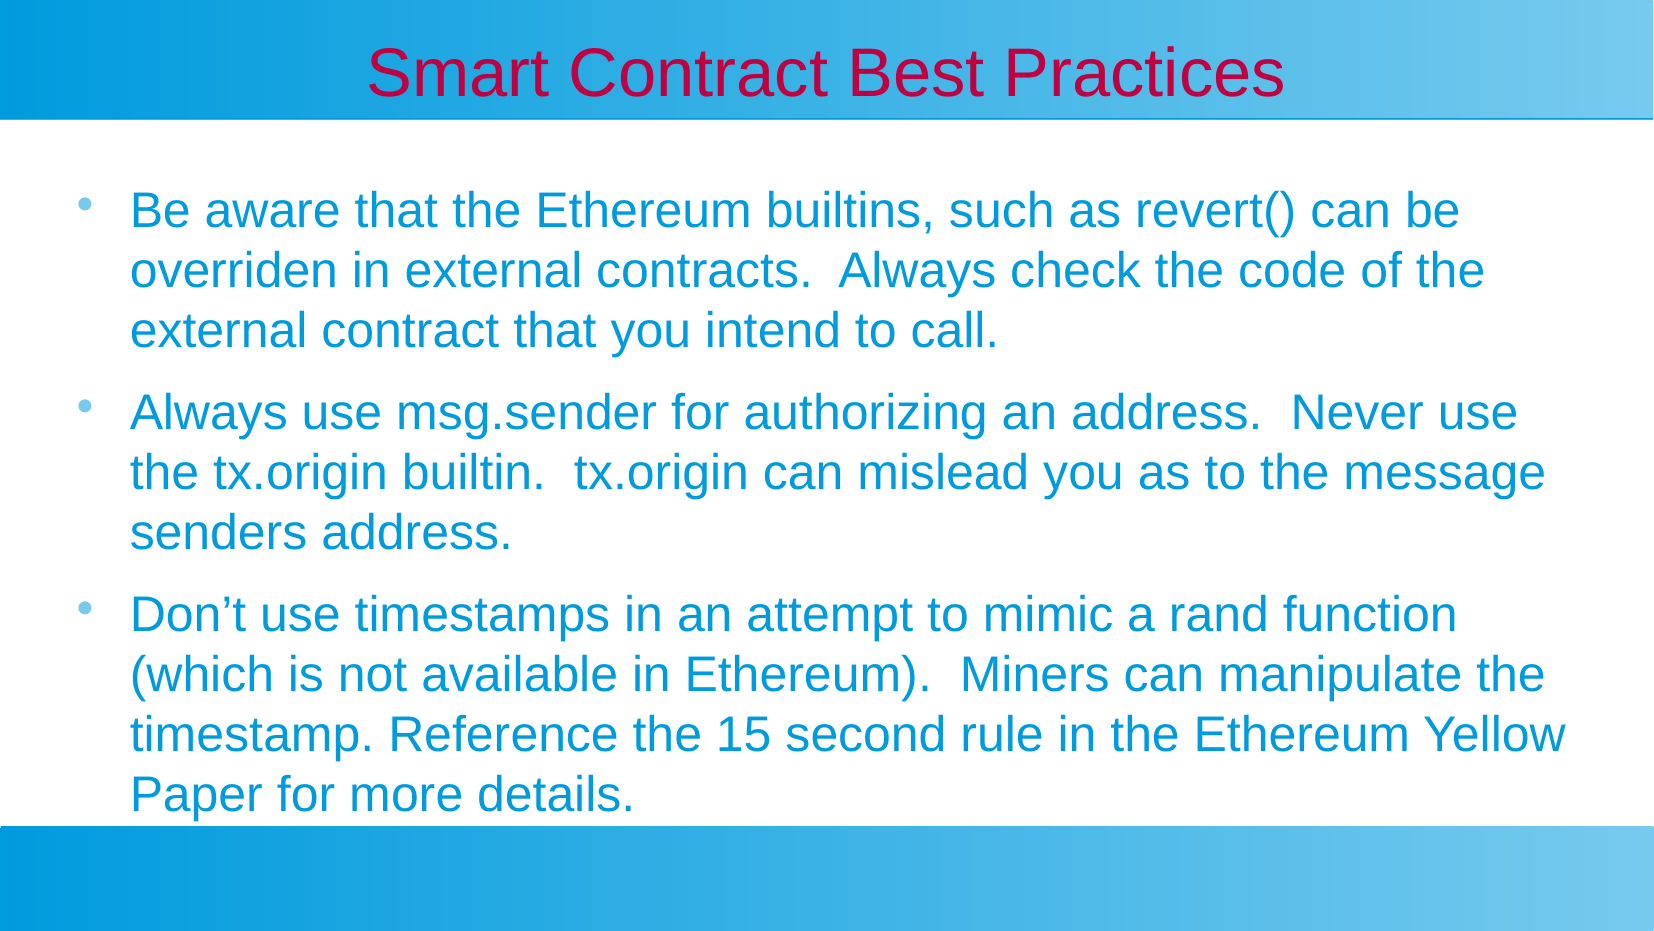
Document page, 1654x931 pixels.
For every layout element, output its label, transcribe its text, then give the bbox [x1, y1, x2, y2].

text_box Be aware that the Ethereum builtins, such as revert() can be overriden in external contracts. Always check the code of the external contract that you intend to call. Always use msg.sender for authorizing an address. Never use the tx.origin builtin. tx.origin can mislead you as to the message senders address. Don’t use timestamps in an attempt to mimic a rand function (which is not available in Ethereum). Miners can manipulate the timestamp. Reference the 15 second rule in the Ethereum Yellow Paper for more details. [58, 177, 1595, 768]
text_box Smart Contract Best Practices [58, 29, 1595, 108]
